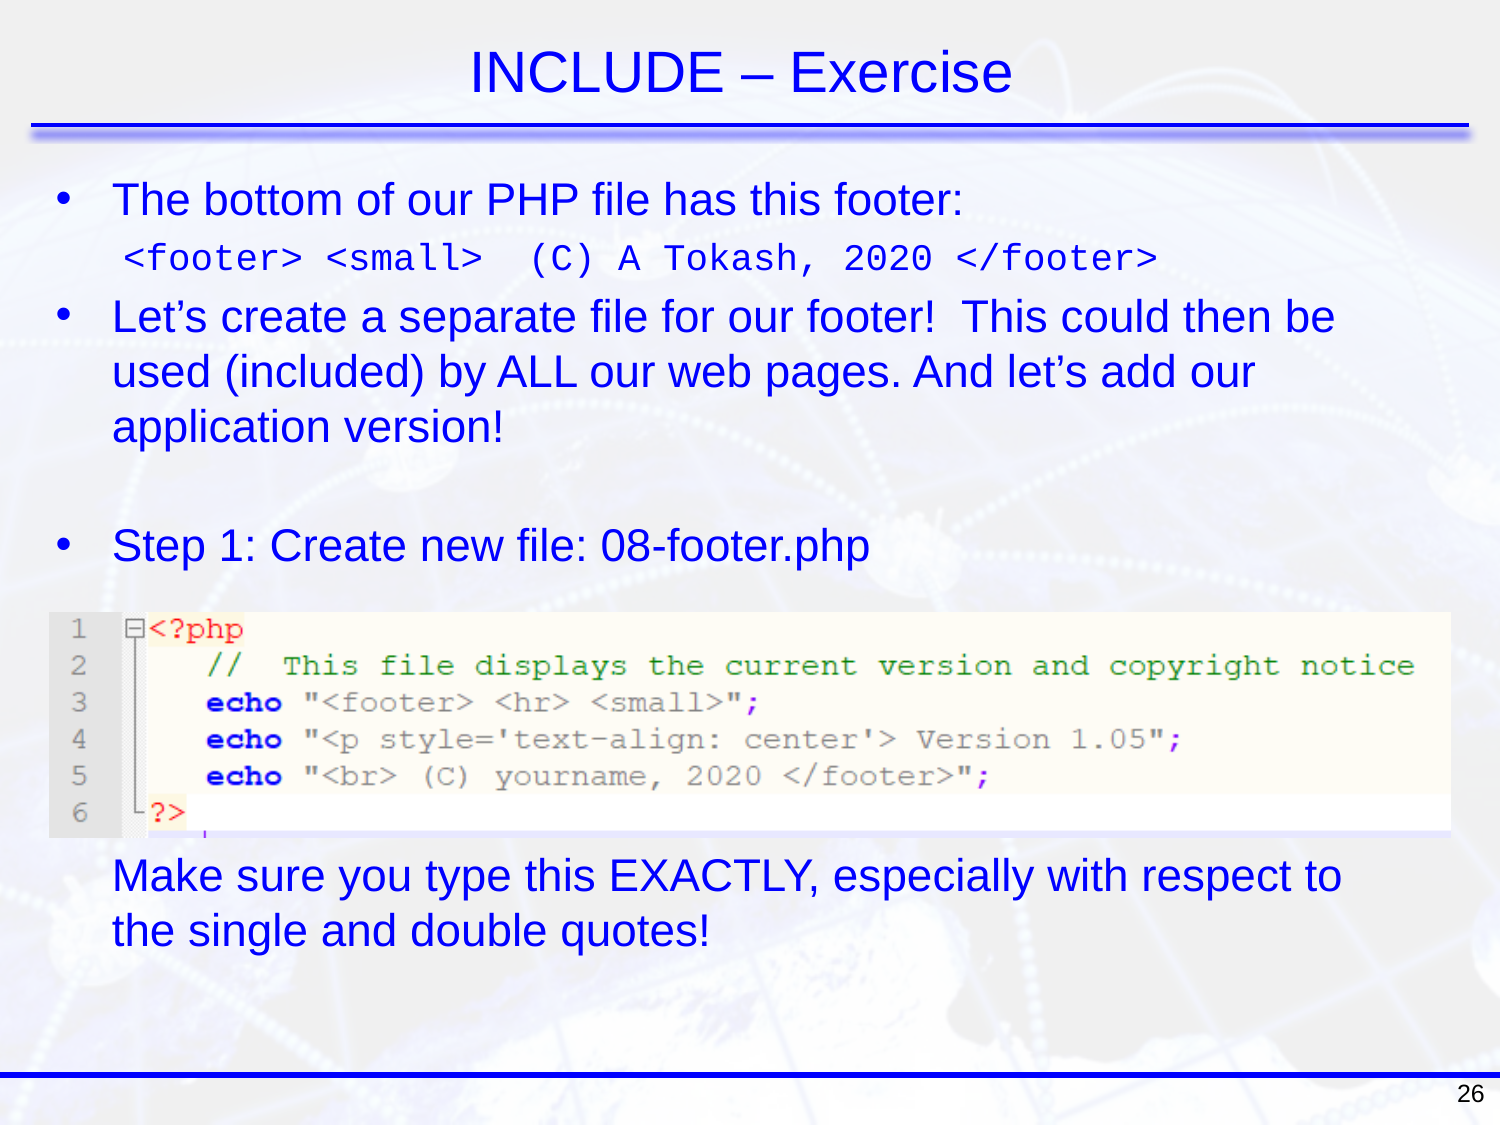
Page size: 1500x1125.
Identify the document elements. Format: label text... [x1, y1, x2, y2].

picture [49, 612, 1451, 838]
title INCLUDE – Exercise [112, 24, 1388, 113]
subtitle The bottom of our PHP file has this footer: <footer> <small> (C) A Tokash, 2020 </footer> Let’s create a separate file for our footer! This could then be used (included) by ALL our web pages. And let’s add our application version! Step 1: Create new file: 08-footer.php Make sure you type this EXACTLY, especially with respect to the single and double quotes! [40, 162, 1391, 451]
slide_number 26 [1149, 1062, 1500, 1123]
